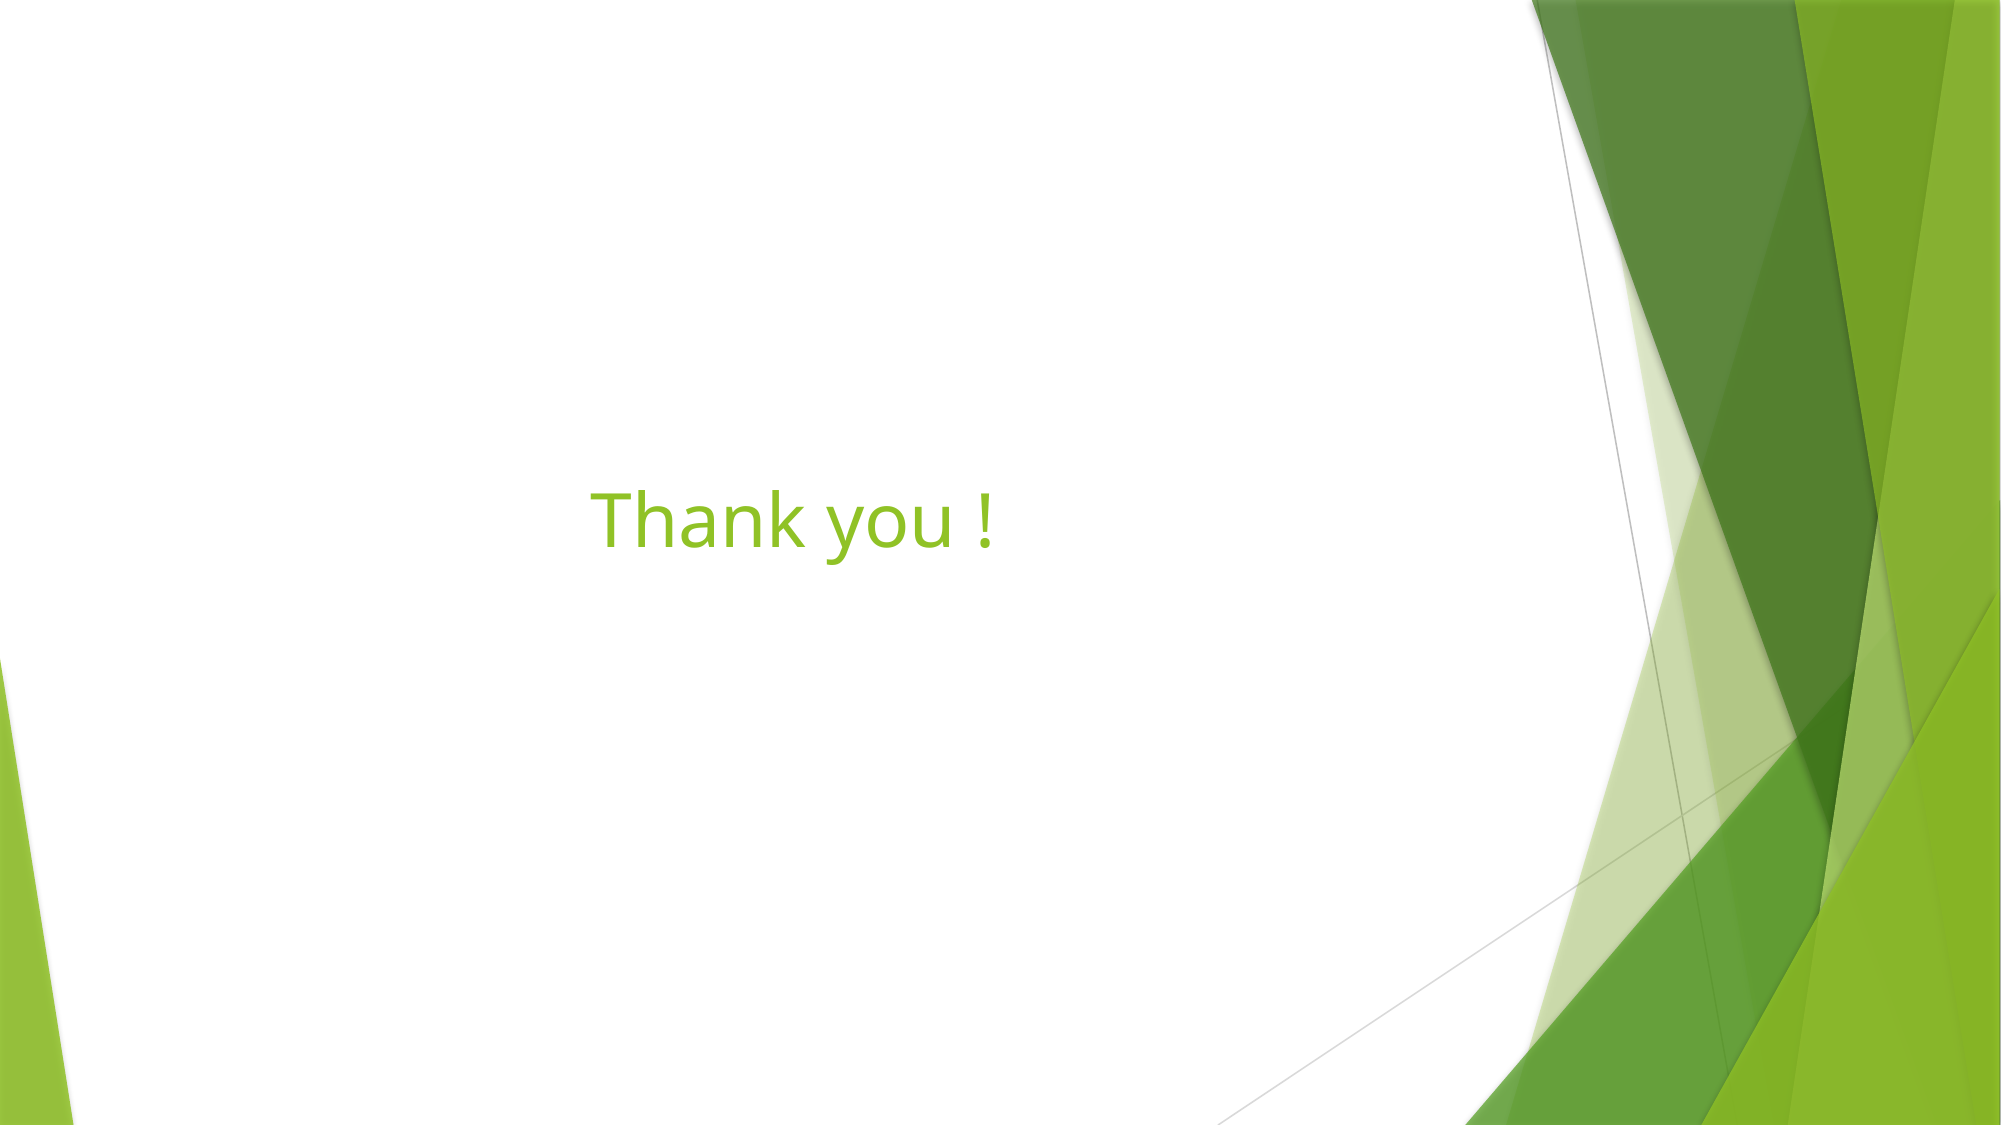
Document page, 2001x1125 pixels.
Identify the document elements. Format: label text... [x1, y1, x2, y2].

title Thank you ! [87, 465, 1499, 682]
